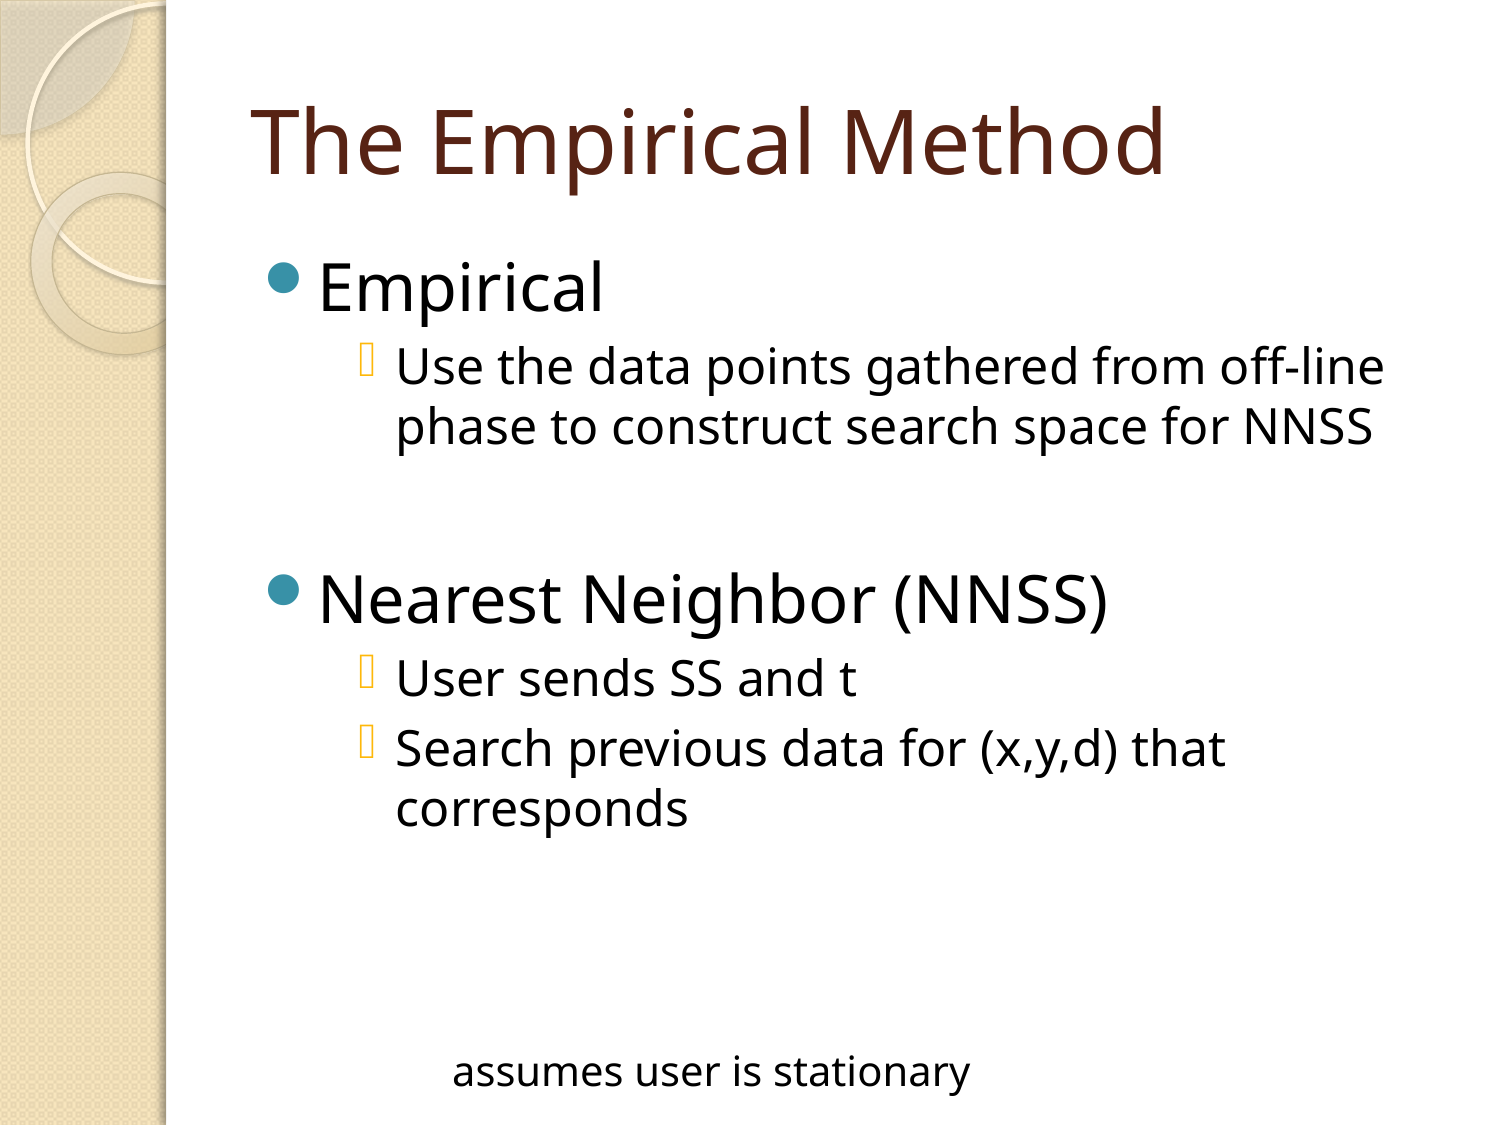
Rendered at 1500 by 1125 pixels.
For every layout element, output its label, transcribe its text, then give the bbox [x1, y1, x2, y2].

title The Empirical Method [235, 45, 1466, 233]
text_box assumes user is stationary [174, 1037, 1300, 1088]
list Empirical Use the data points gathered from off-line phase to construct search space for NNSS Nearest Neighbor (NNSS) User sends SS and t Search previous data for (x,y,d) that corresponds [235, 237, 1466, 1025]
